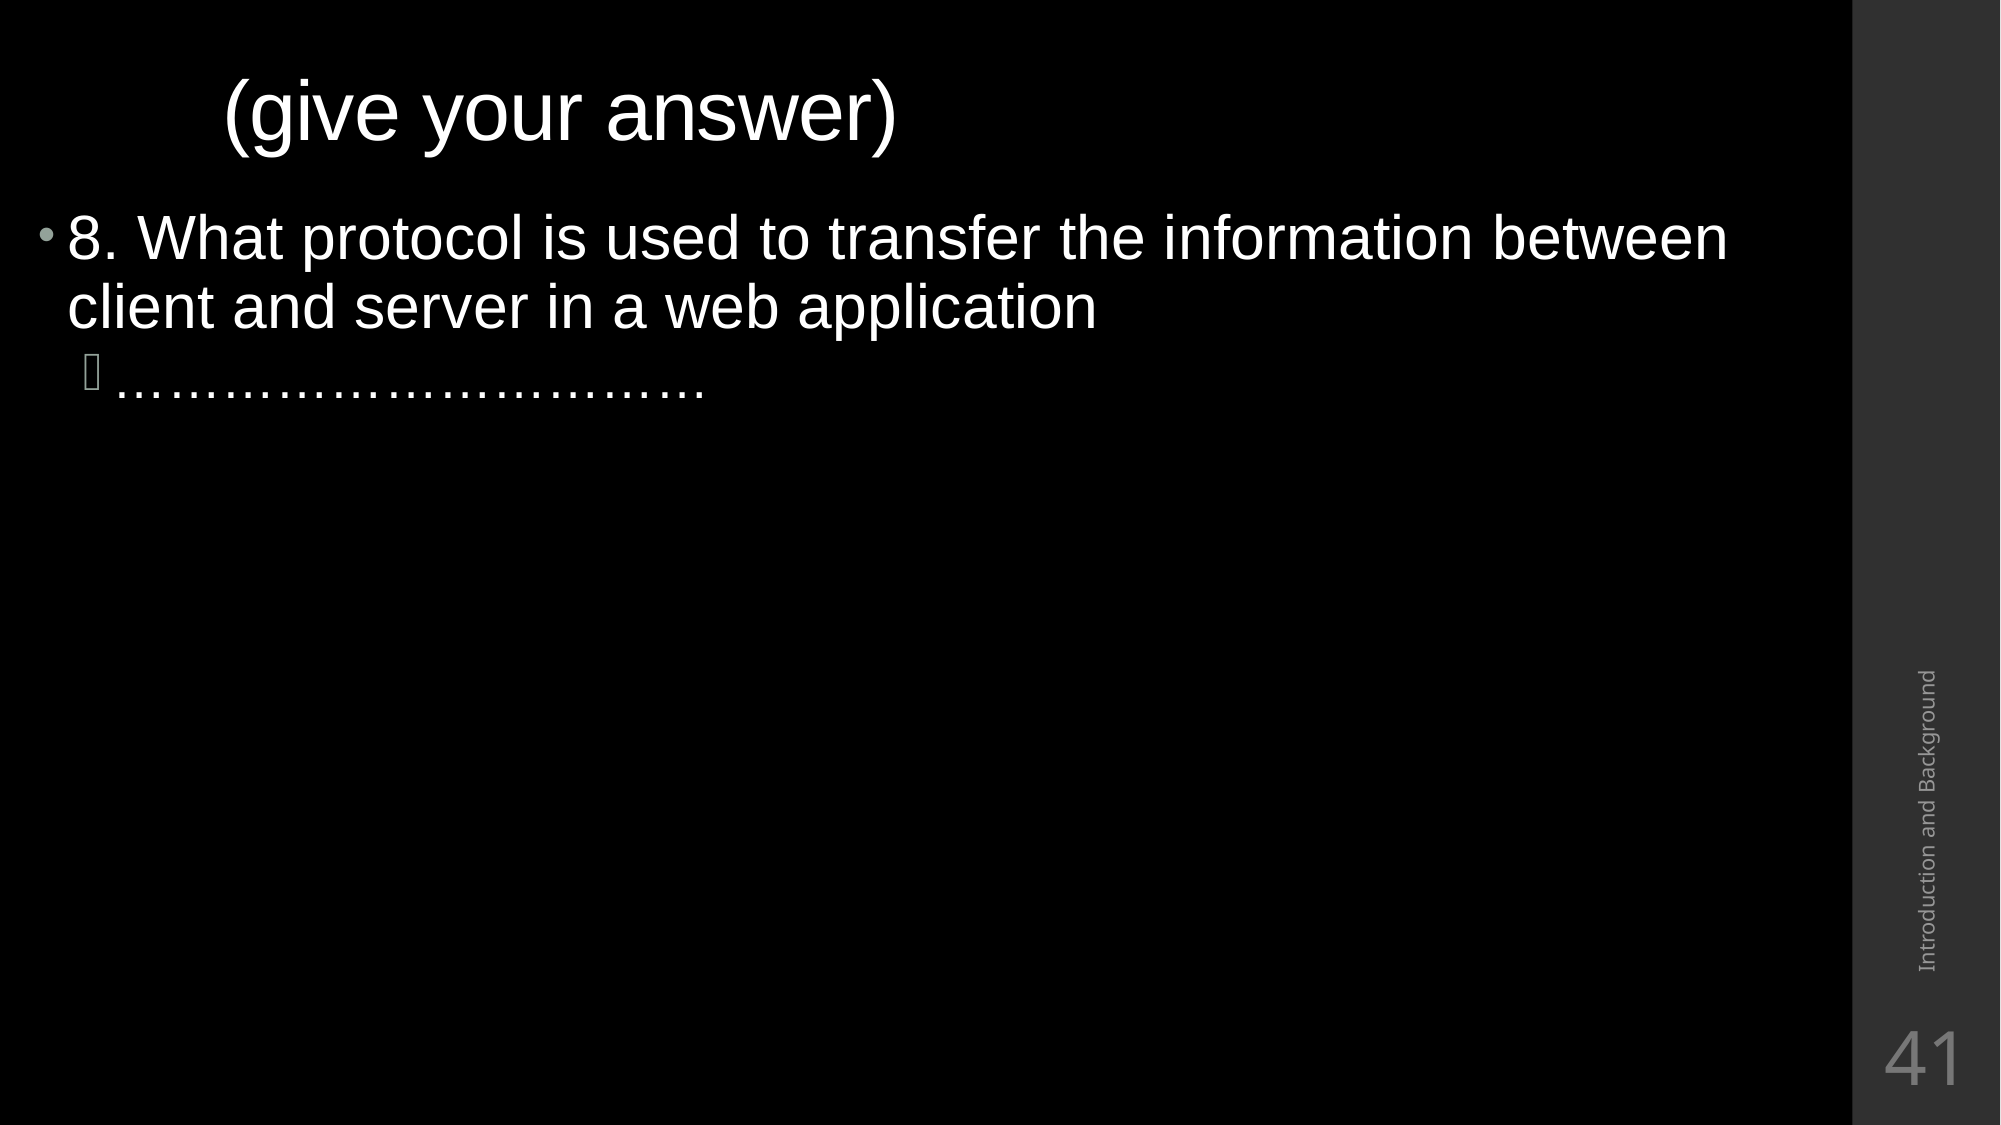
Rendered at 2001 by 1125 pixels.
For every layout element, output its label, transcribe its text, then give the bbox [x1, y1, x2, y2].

slide_number 41 [1852, 1012, 2000, 1110]
list 8. What protocol is used to transfer the information between client and server in a web application …………………………… [22, 195, 1797, 1014]
footer Introduction and Background [1897, 400, 1958, 988]
title (give your answer) [206, 60, 1797, 167]
